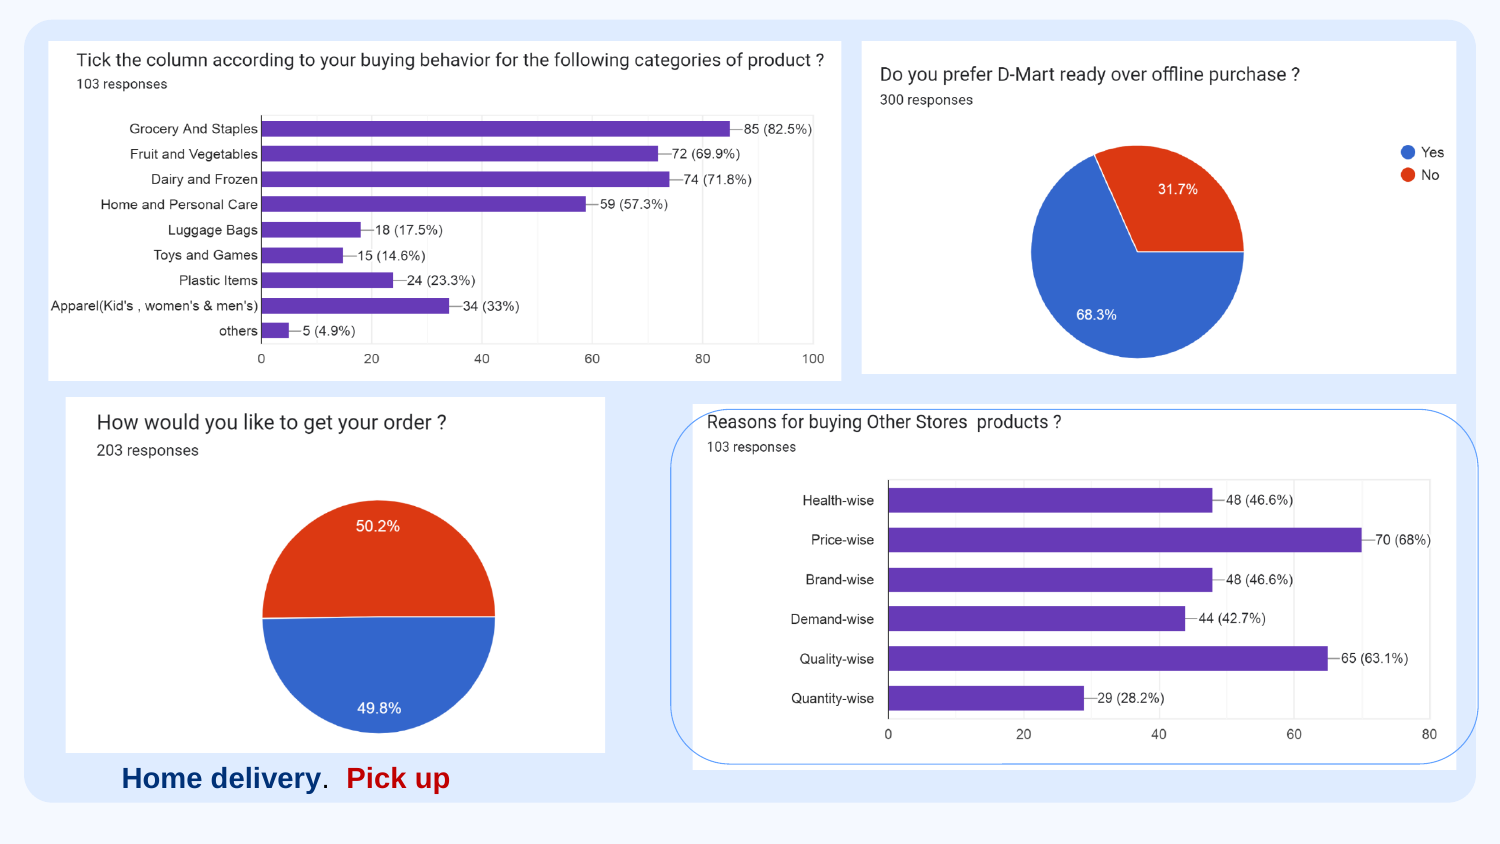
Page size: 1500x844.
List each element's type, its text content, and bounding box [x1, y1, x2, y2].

text_box [1461, 424, 1481, 750]
picture [65, 397, 606, 753]
text_box Home delivery. Pick up [106, 760, 606, 802]
picture [692, 404, 1457, 770]
picture [861, 41, 1457, 375]
picture [48, 41, 842, 381]
text_box [668, 424, 687, 749]
